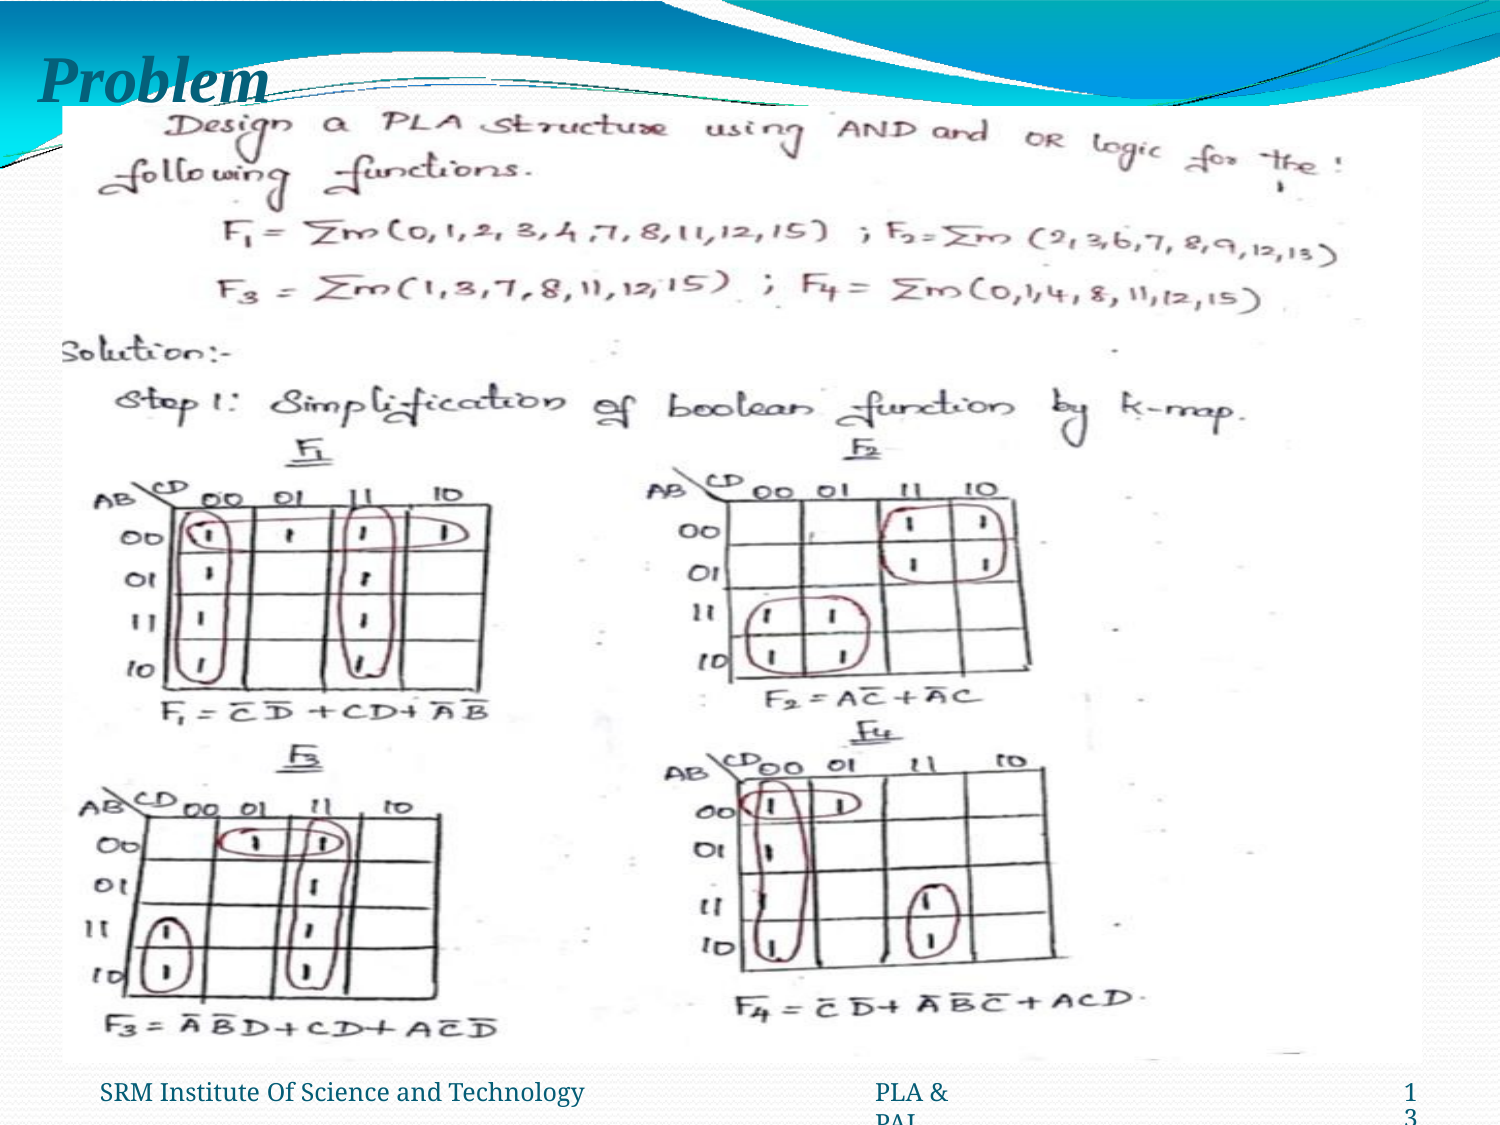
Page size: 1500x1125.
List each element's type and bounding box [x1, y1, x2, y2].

text_box [0, 0, 1500, 1125]
